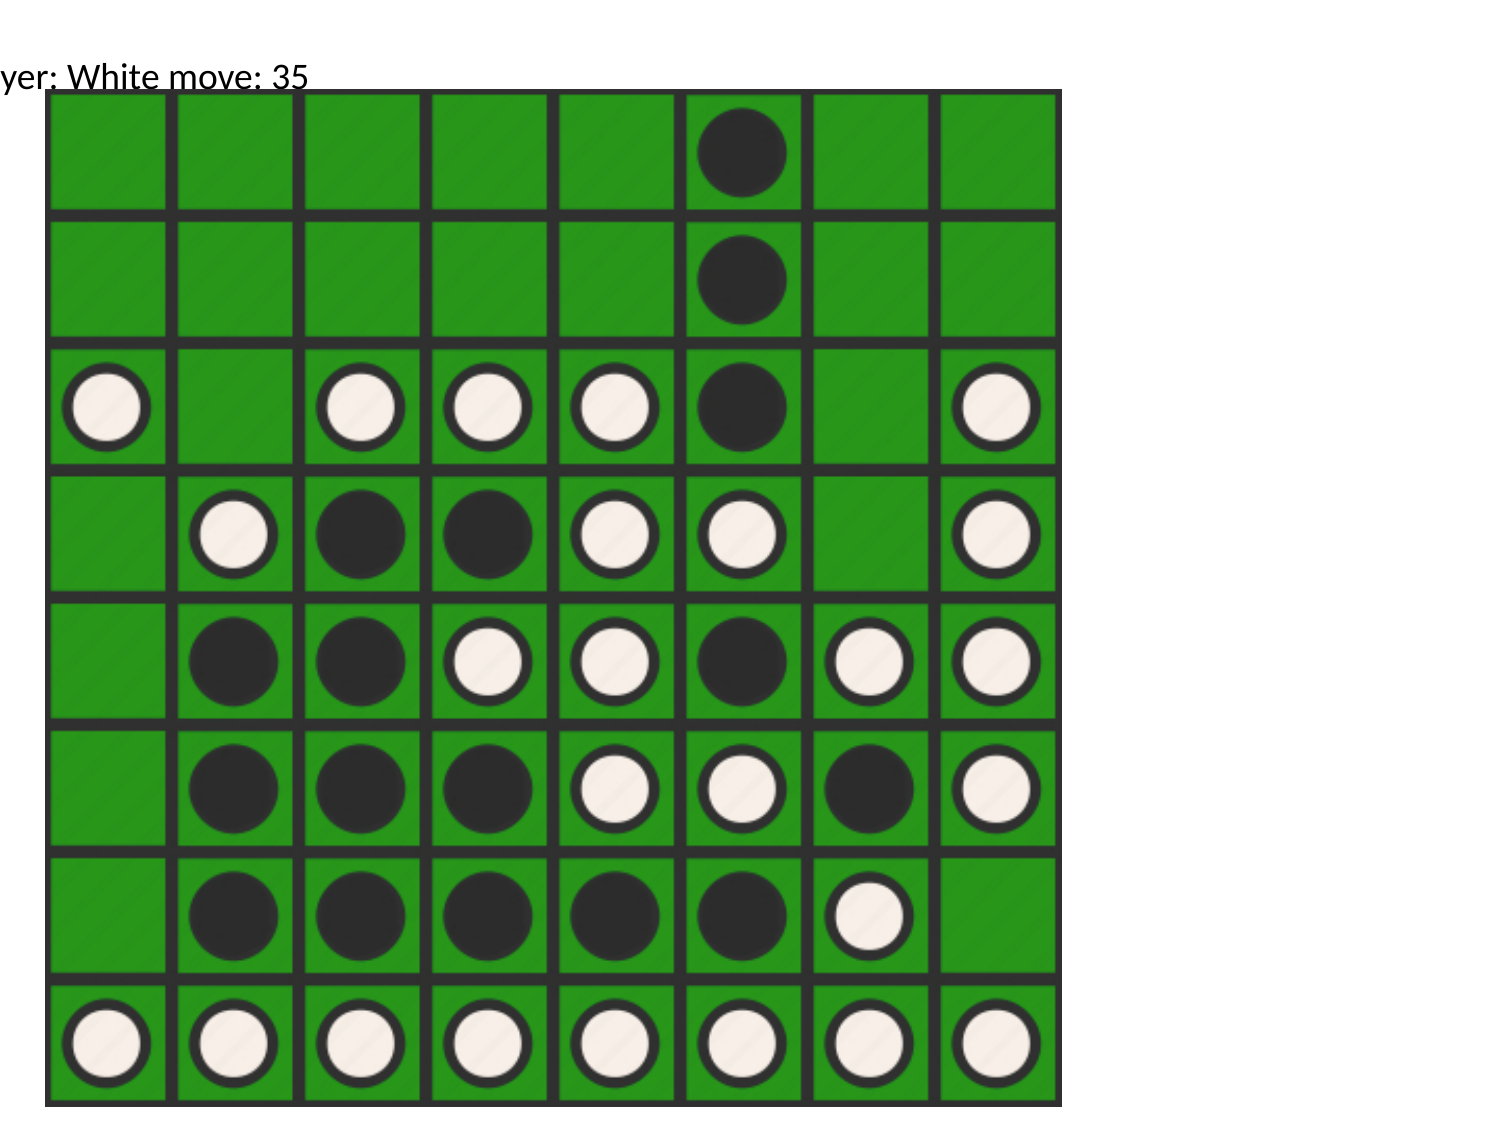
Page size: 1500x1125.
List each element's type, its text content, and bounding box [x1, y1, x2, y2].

text_box turn: 38 player: White move: 35 [0, 44, 325, 105]
picture [44, 89, 1062, 1107]
